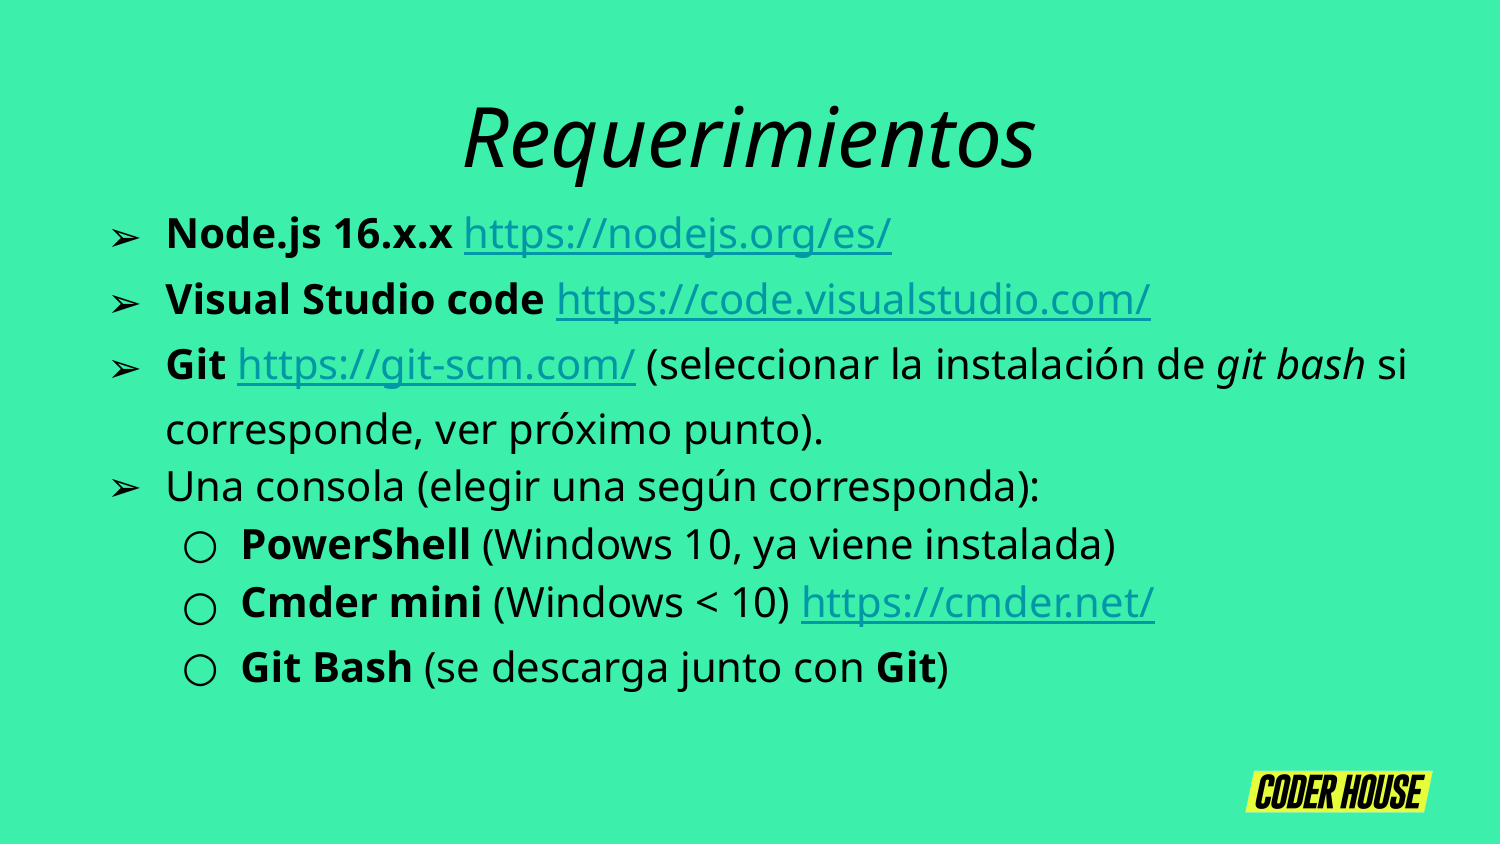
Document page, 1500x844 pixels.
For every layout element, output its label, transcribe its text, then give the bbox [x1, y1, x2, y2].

text_box Node.js 16.x.x https://nodejs.org/es/ Visual Studio code https://code.visualstudio.com/ Git https://git-scm.com/ (seleccionar la instalación de git bash si corresponde, ver próximo punto). Una consola (elegir una según corresponda): PowerShell (Windows 10, ya viene instalada) Cmder mini (Windows < 10) https://cmder.net/ Git Bash (se descarga junto con Git) [75, 162, 1436, 727]
picture [1241, 764, 1437, 819]
text_box Requerimientos [313, 52, 1187, 215]
